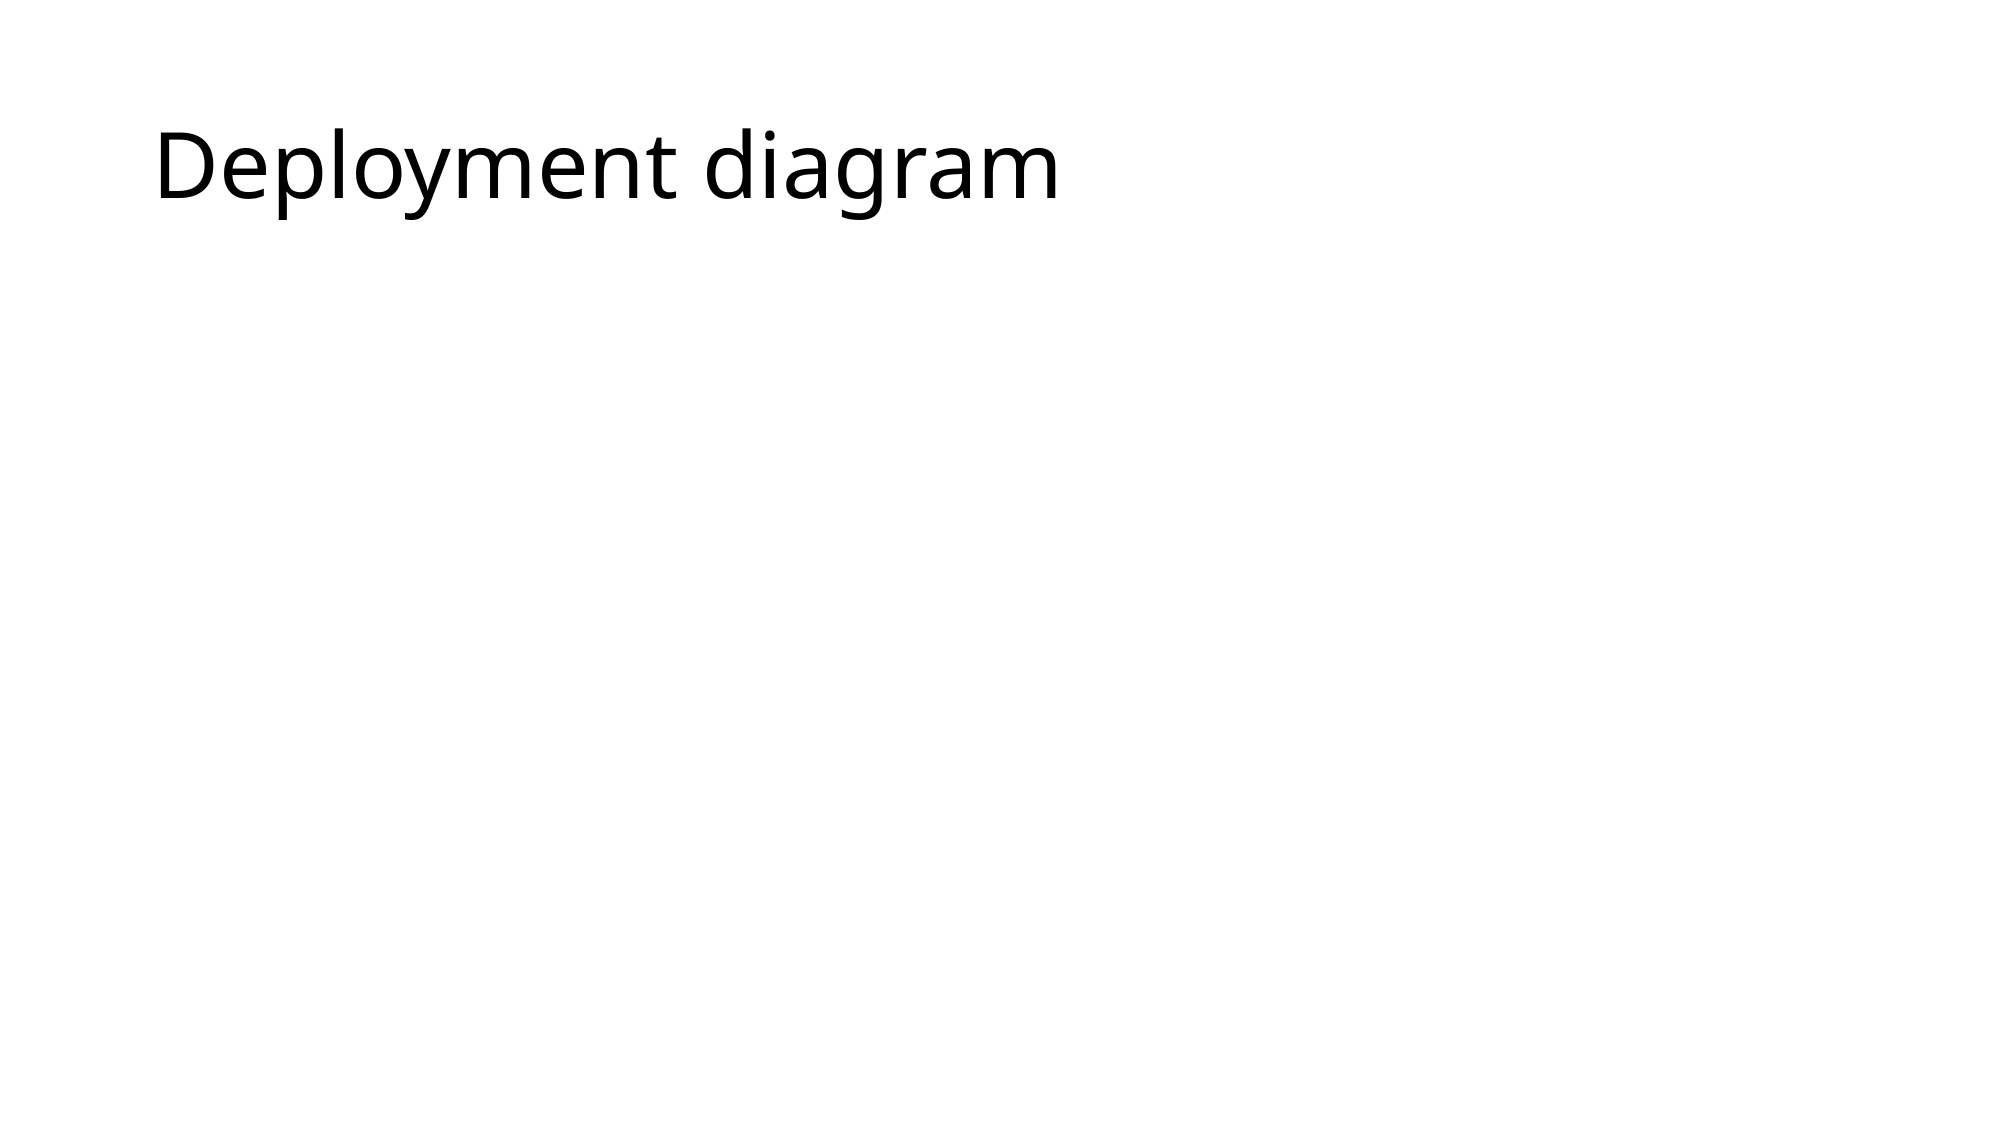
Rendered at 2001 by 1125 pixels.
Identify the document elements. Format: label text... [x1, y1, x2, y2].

title Deployment diagram [137, 59, 1863, 278]
